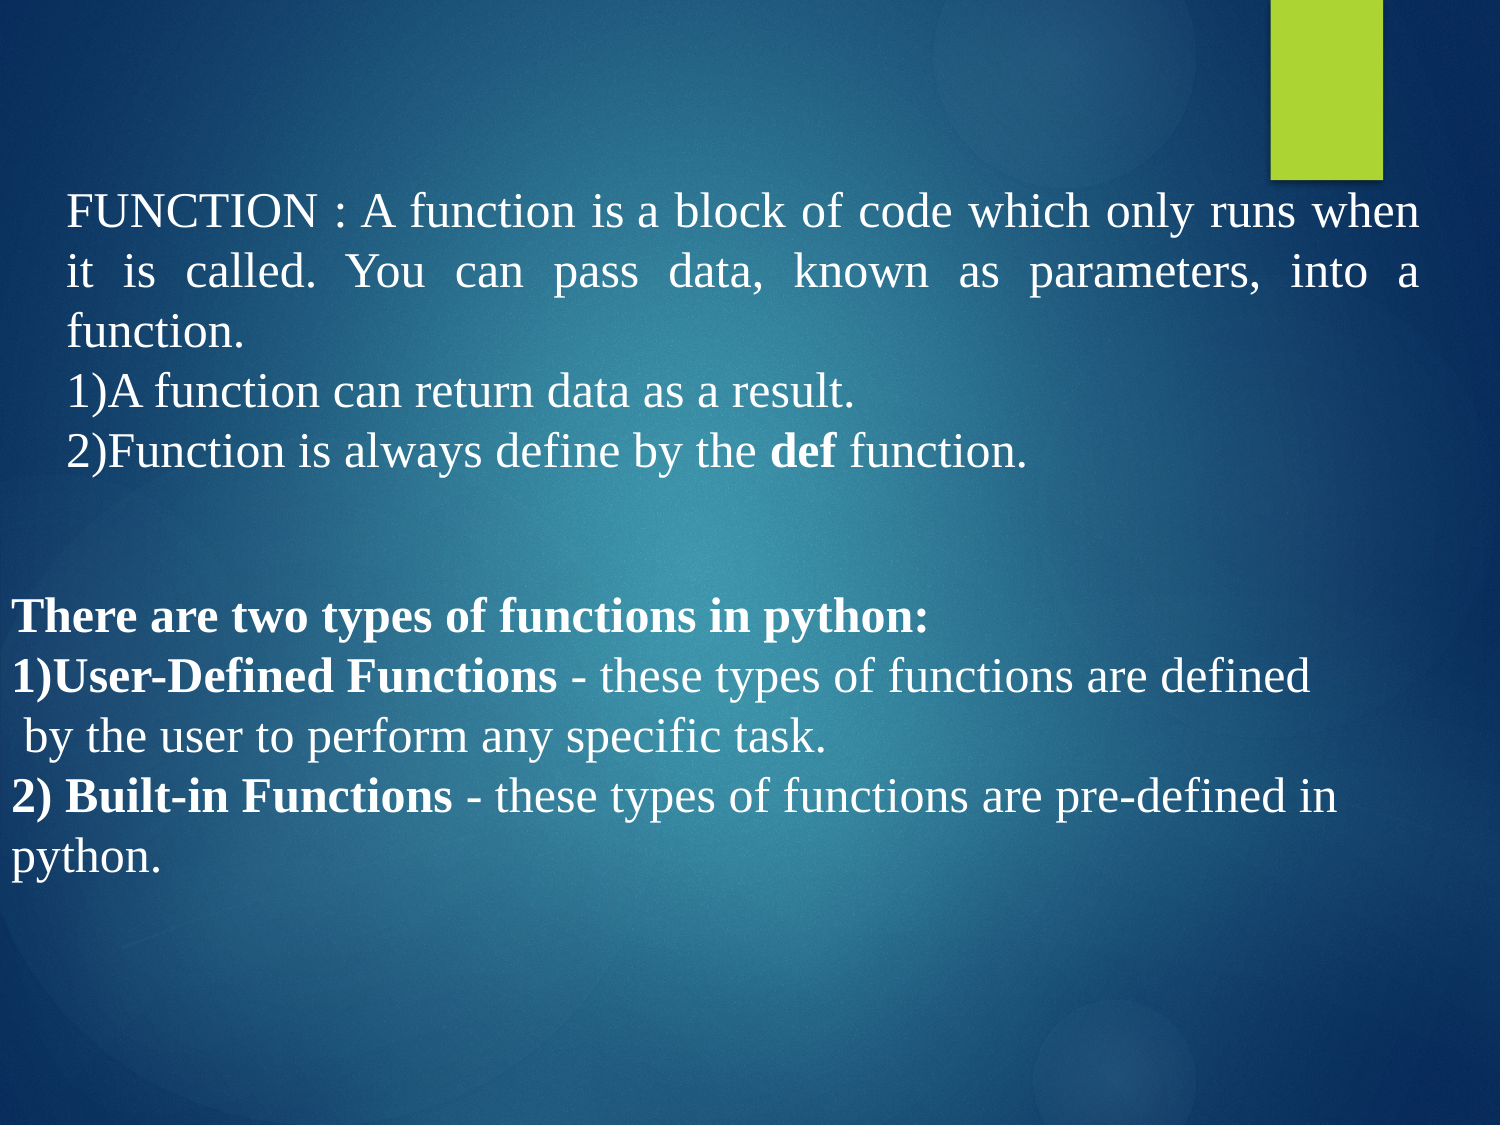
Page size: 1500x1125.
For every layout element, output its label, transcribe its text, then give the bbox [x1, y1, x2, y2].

text_box FUNCTION : A function is a block of code which only runs when it is called. You can pass data, known as parameters, into a function. 1)A function can return data as a result. 2)Function is always define by the def function. [51, 49, 1436, 574]
text_box There are two types of functions in python: 1)User-Defined Functions - these types of functions are defined by the user to perform any specific task. 2) Built-in Functions - these types of functions are pre-defined in python. [0, 574, 1489, 890]
